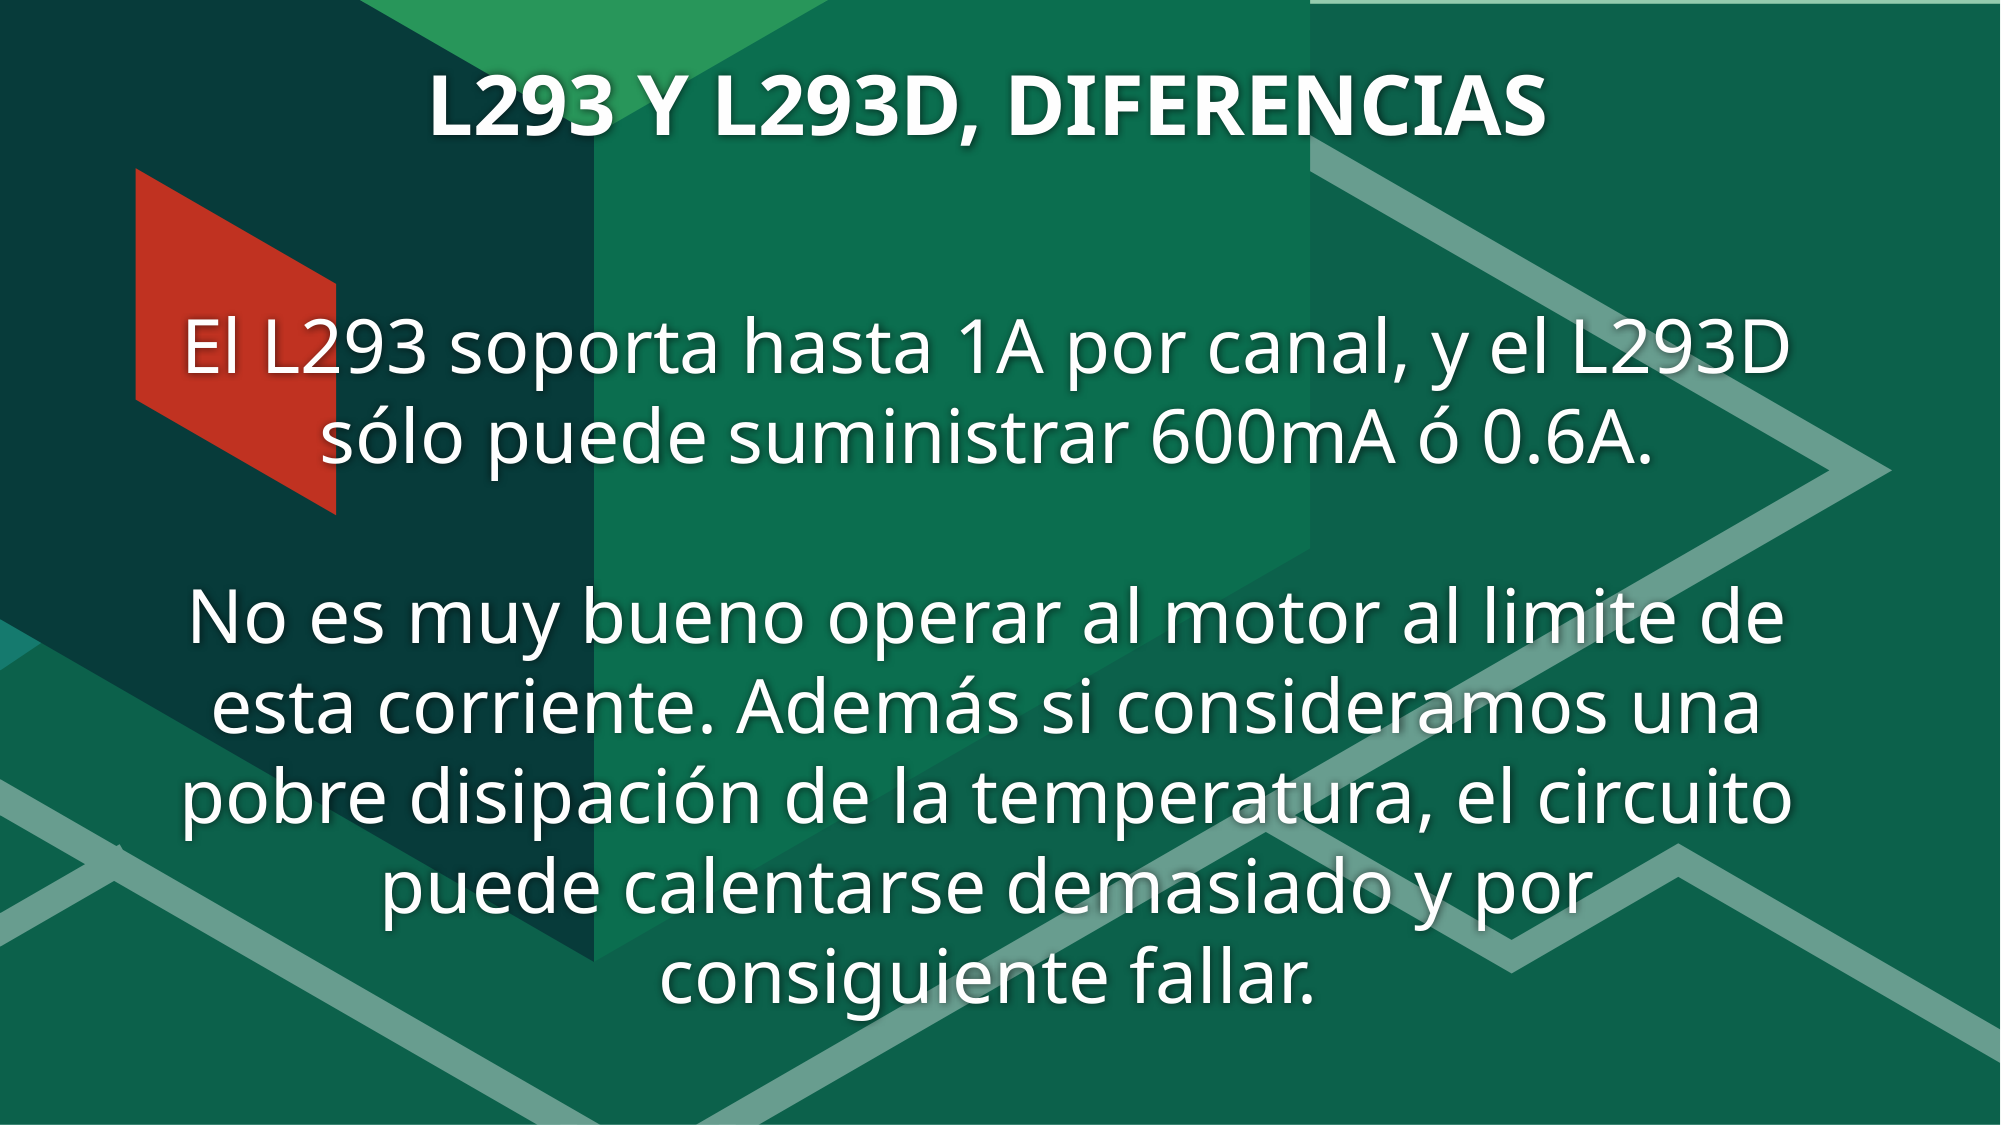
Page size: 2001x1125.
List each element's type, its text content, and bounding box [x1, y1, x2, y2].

title L293 Y L293D, DIFERENCIAS [154, 40, 1822, 163]
text_box El L293 soporta hasta 1A por canal, y el L293D sólo puede suministrar 600mA ó 0.6A. No es muy bueno operar al motor al limite de esta corriente. Además si consideramos una pobre disipación de la temperatura, el circuito puede calentarse demasiado y por consiguiente fallar. [154, 301, 1822, 1016]
picture [0, 0, 2001, 1125]
